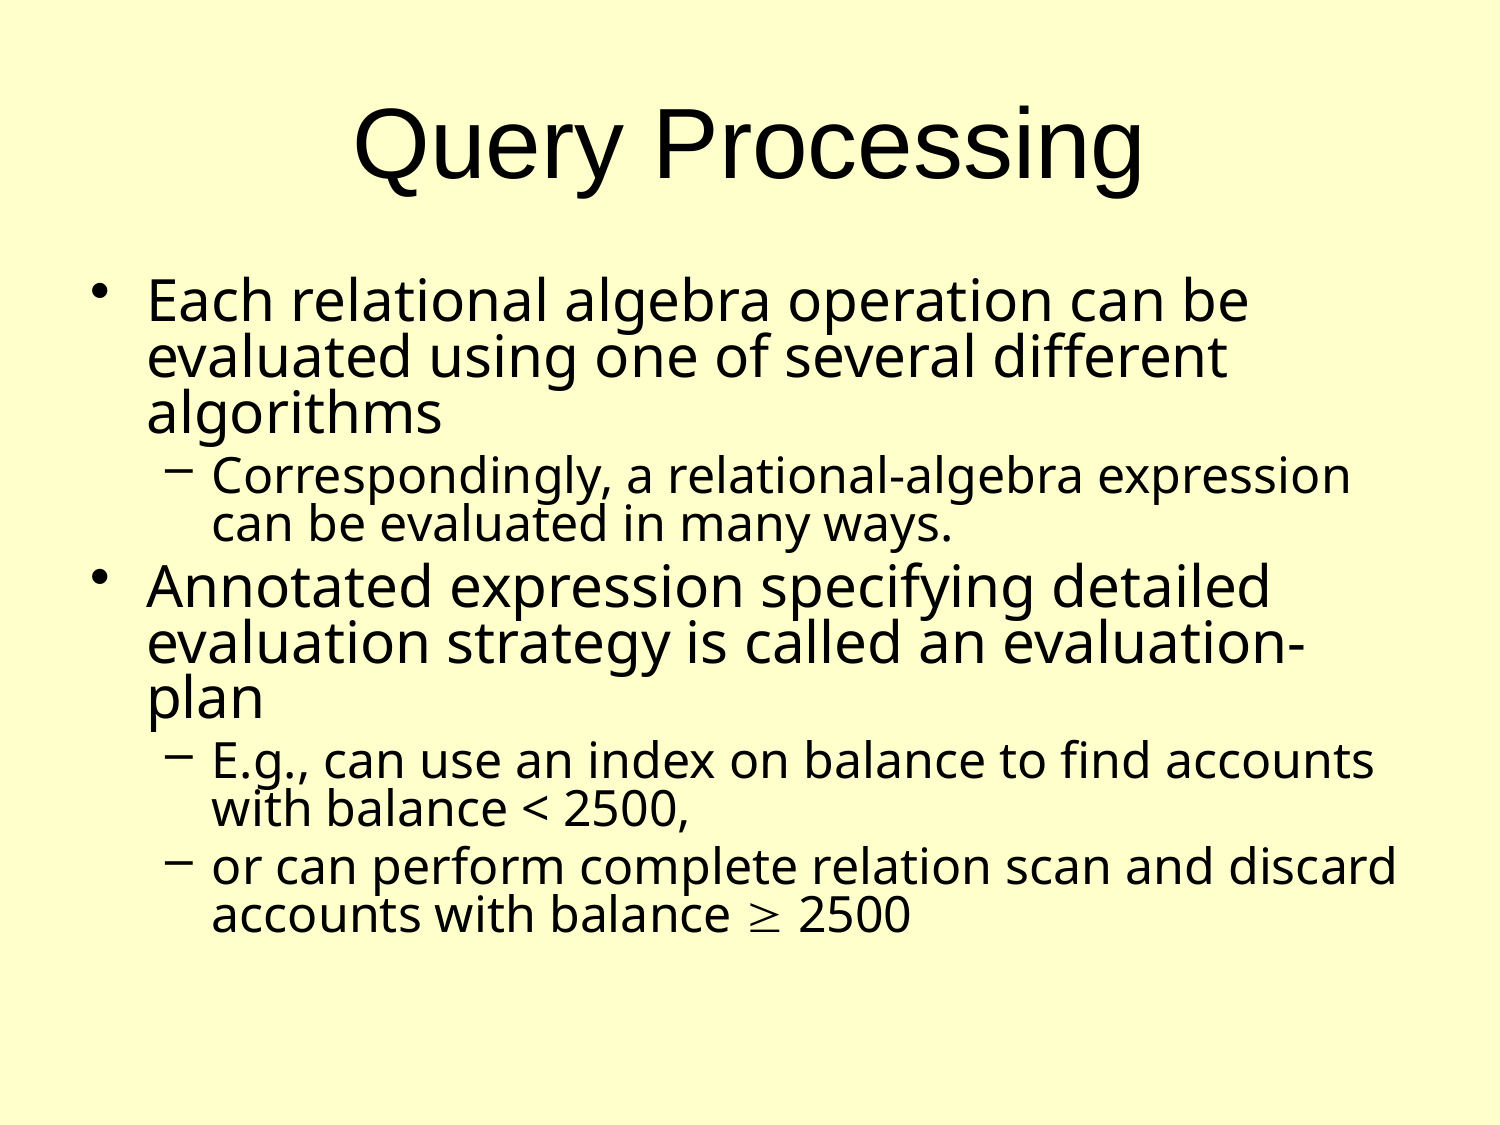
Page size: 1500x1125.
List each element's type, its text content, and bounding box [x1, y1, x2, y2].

list Each relational algebra operation can be evaluated using one of several different algorithms Correspondingly, a relational-algebra expression can be evaluated in many ways. Annotated expression specifying detailed evaluation strategy is called an evaluation-plan E.g., can use an index on balance to find accounts with balance < 2500, or can perform complete relation scan and discard accounts with balance  2500 [74, 269, 1426, 1013]
title Query Processing [74, 44, 1426, 233]
